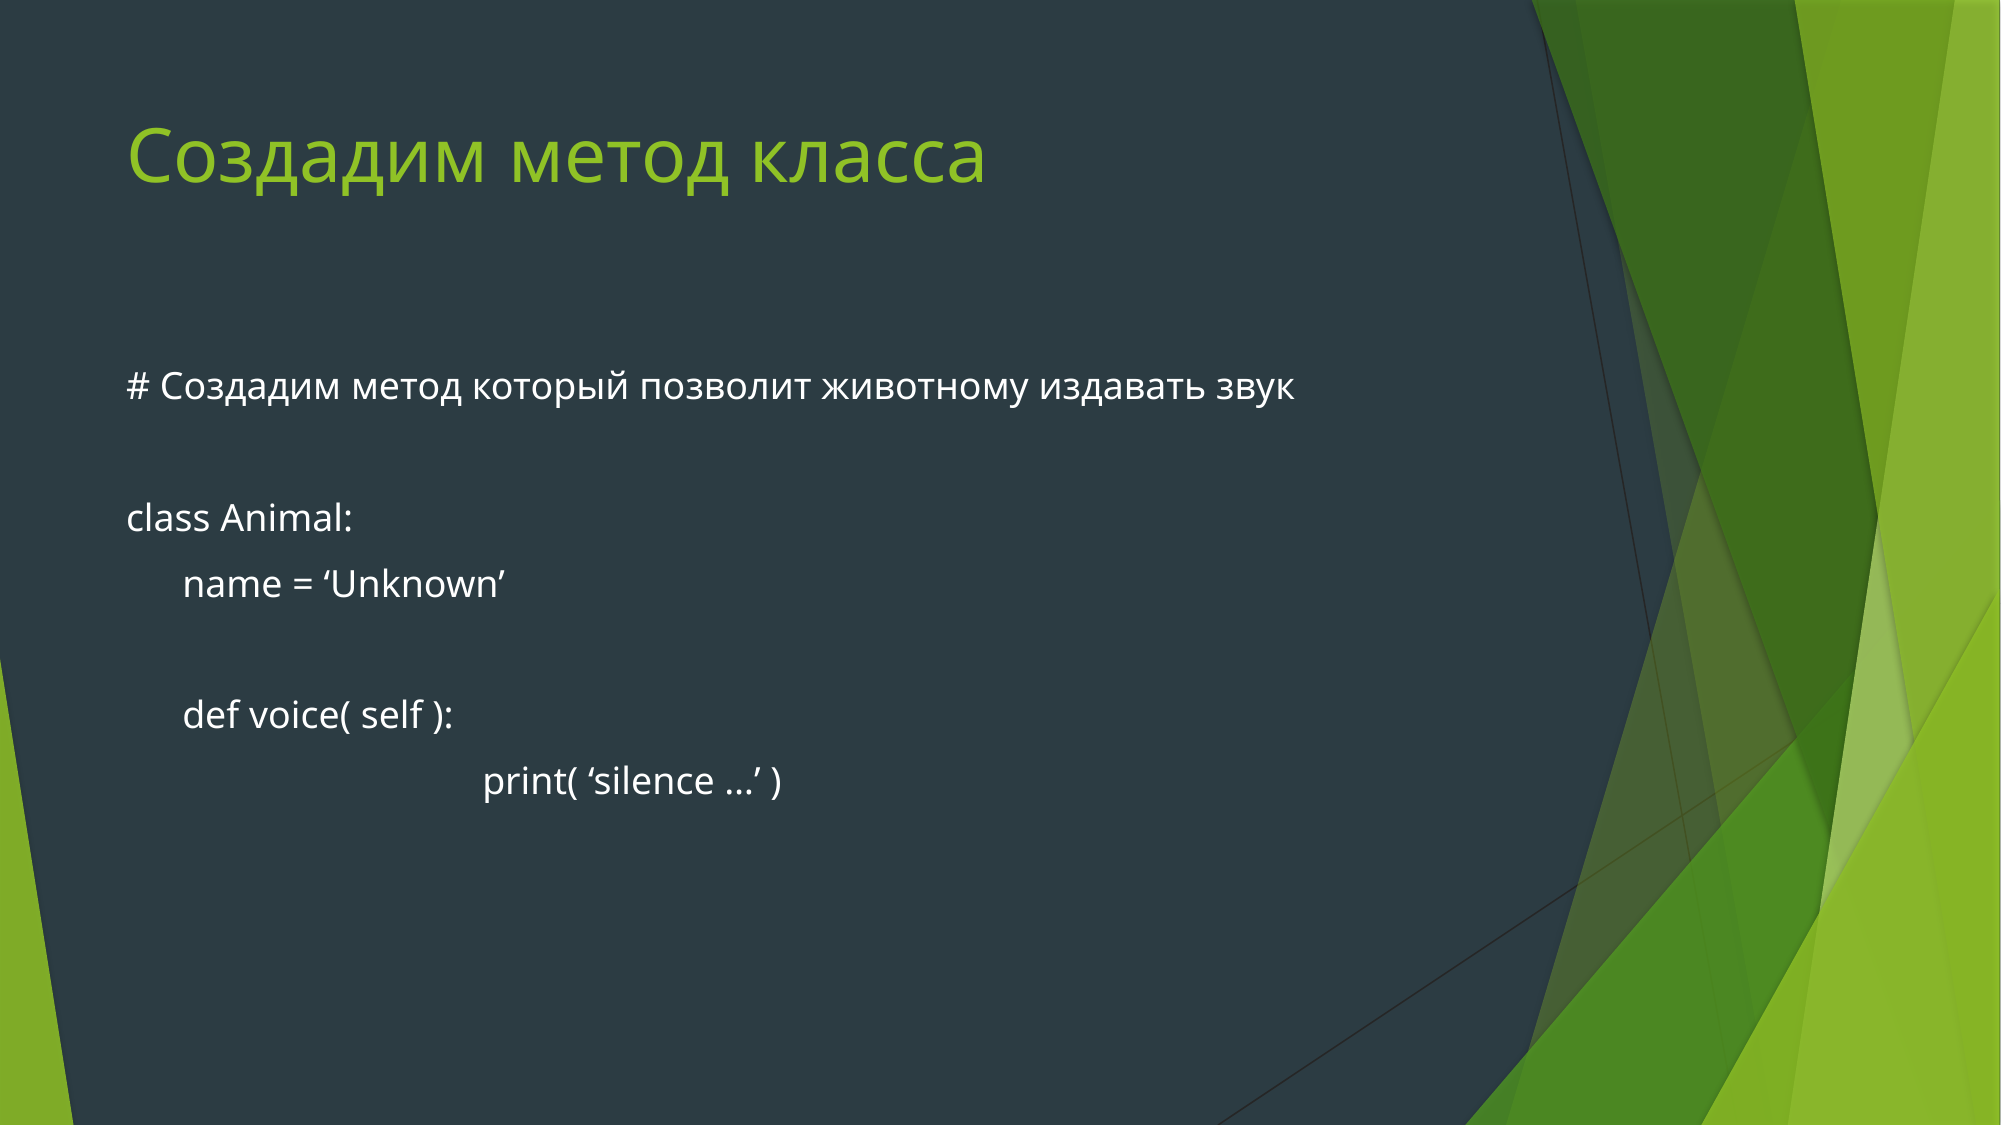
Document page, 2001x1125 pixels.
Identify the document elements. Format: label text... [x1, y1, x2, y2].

list # Создадим метод который позволит животному издавать звук class Animal: name = ‘Unknown’ def voice( self ): print( ‘silence …’ ) [111, 354, 1522, 992]
title Создадим метод класса [111, 99, 1522, 317]
